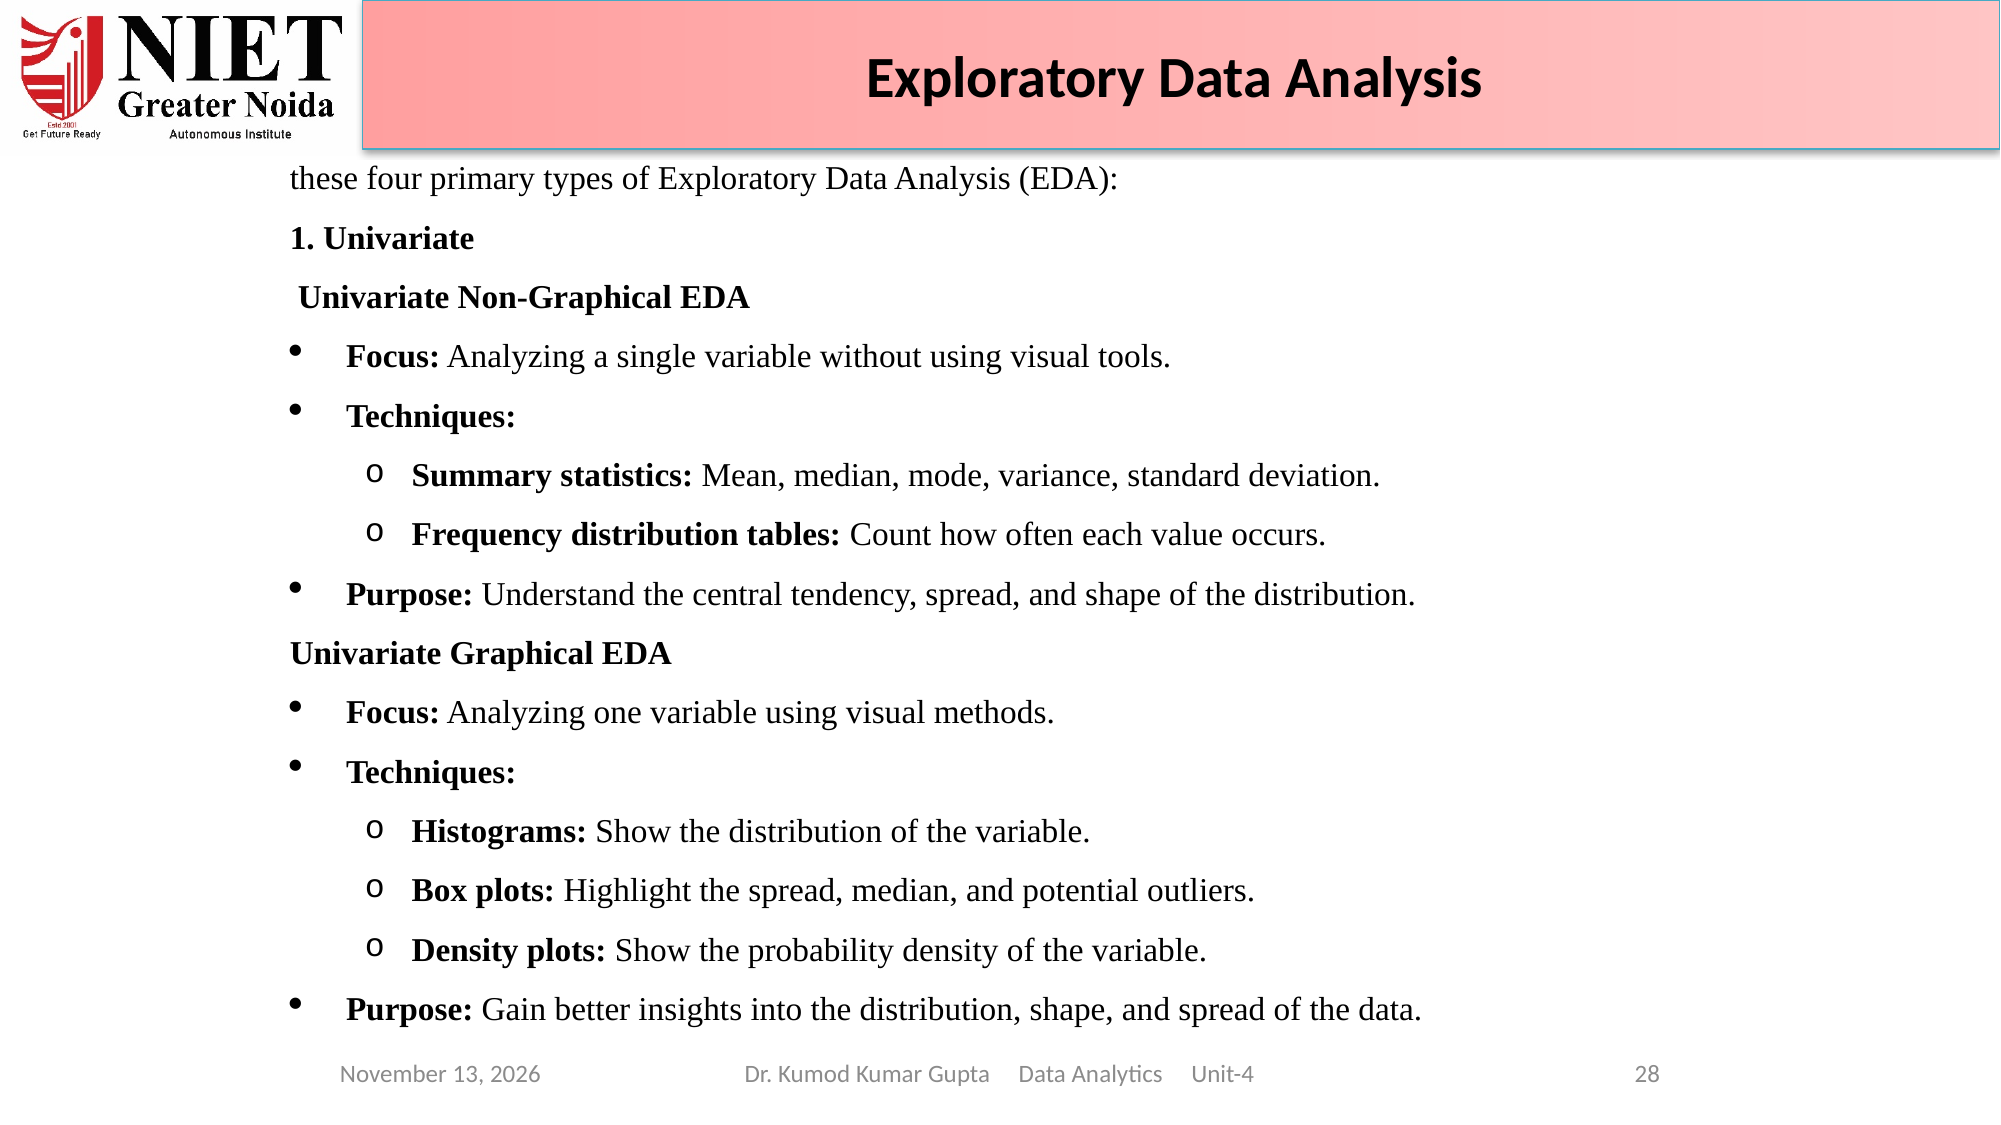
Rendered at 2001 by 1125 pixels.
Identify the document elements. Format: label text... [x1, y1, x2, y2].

footer Dr. Kumod Kumar Gupta Data Analytics Unit-4 [683, 1042, 1317, 1103]
slide_number 28 [1325, 1042, 1675, 1103]
text_box Exploratory Data Analysis [363, 0, 2000, 150]
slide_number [324, 1042, 675, 1103]
text_box these four primary types of Exploratory Data Analysis (EDA): 1. Univariate Univariate Non-Graphical EDA Focus: Analyzing a single variable without using visual tools. Techniques: Summary statistics: Mean, median, mode, variance, standard deviation. Frequency distribution tables: Count how often each value occurs. Purpose: Understand the central tendency, spread, and shape of the distribution. Univariate Graphical EDA Focus: Analyzing one variable using visual methods. Techniques: Histograms: Show the distribution of the variable. Box plots: Highlight the spread, median, and potential outliers. Density plots: Show the probability density of the variable. Purpose: Gain better insights into the distribution, shape, and spread of the data. [274, 146, 1850, 1035]
picture [0, 0, 363, 156]
